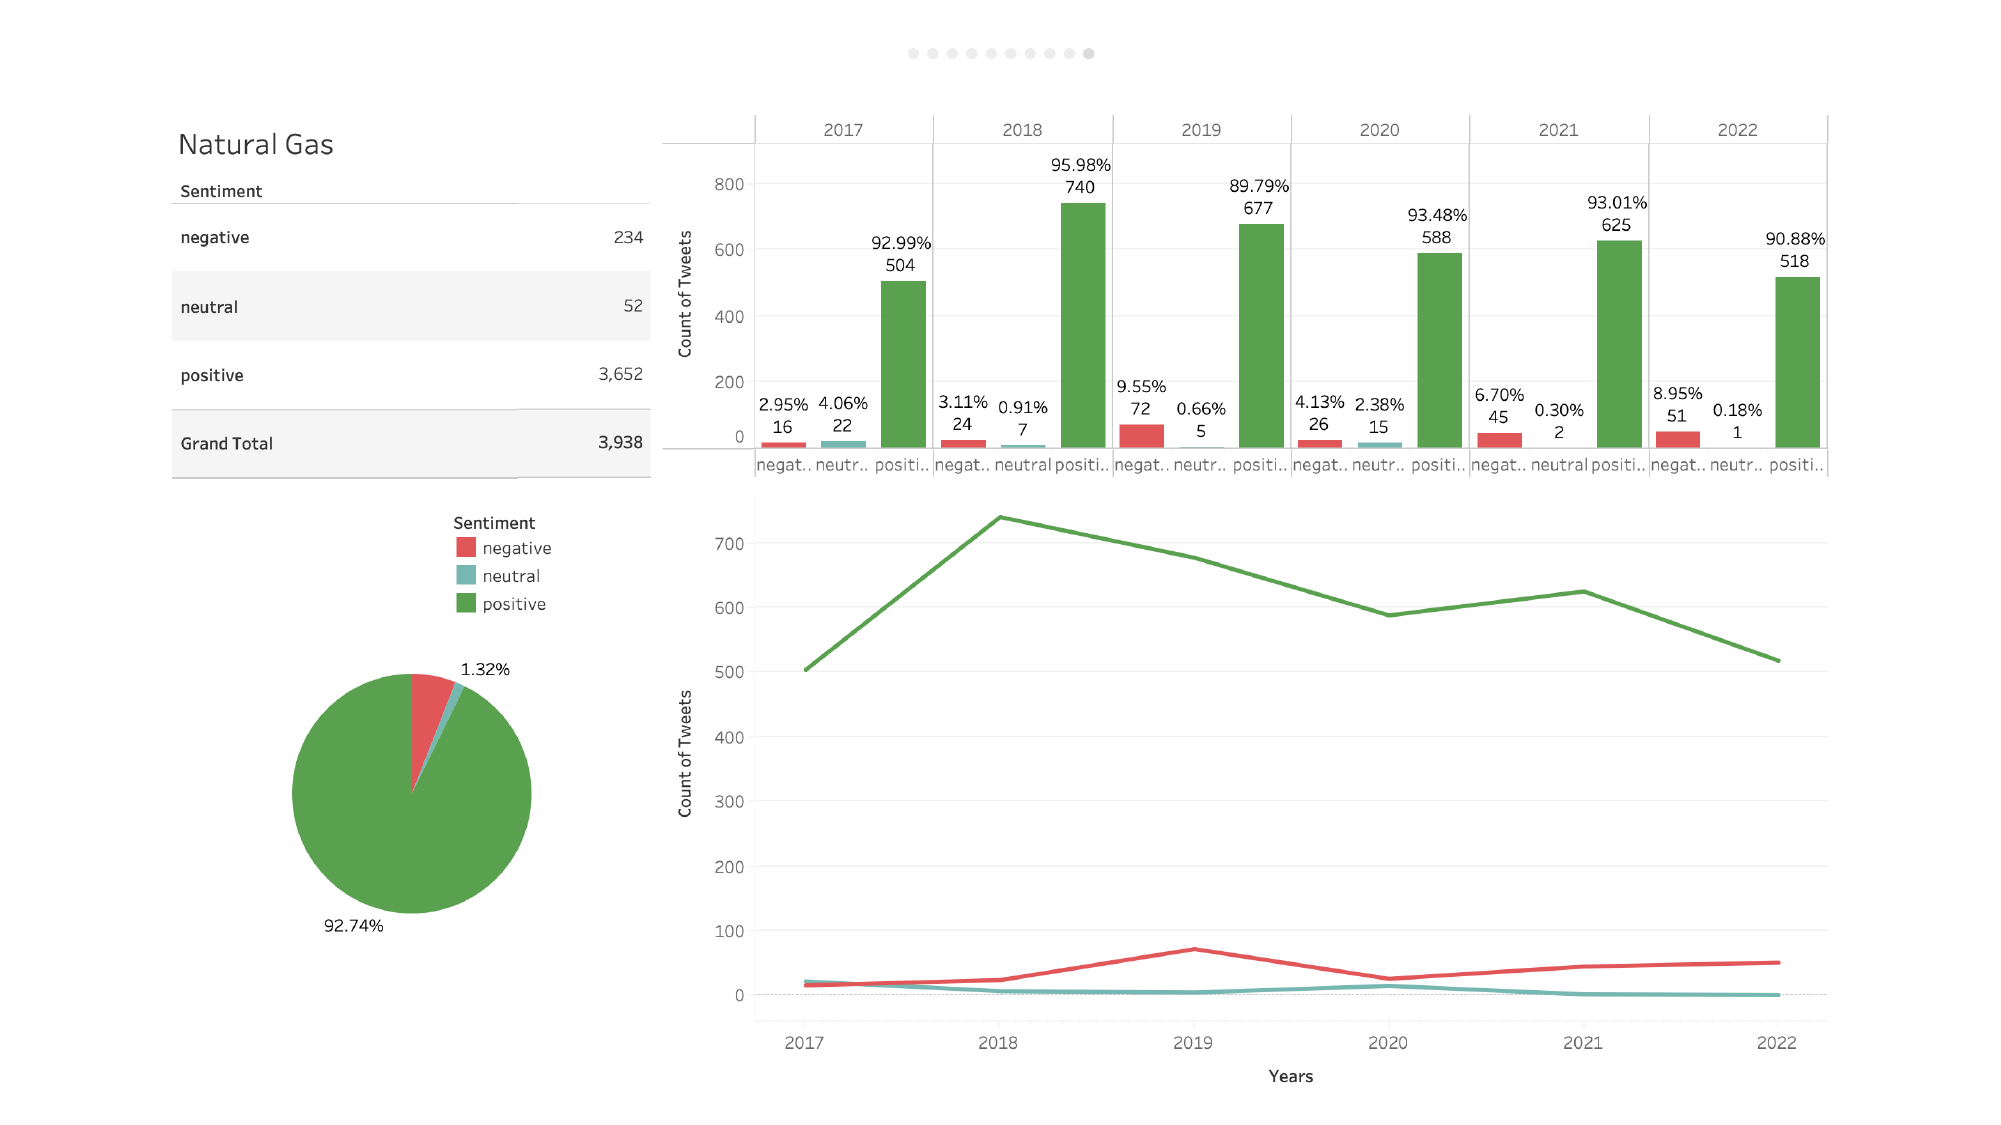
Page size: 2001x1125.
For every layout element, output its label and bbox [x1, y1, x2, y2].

picture [144, 0, 1856, 1125]
